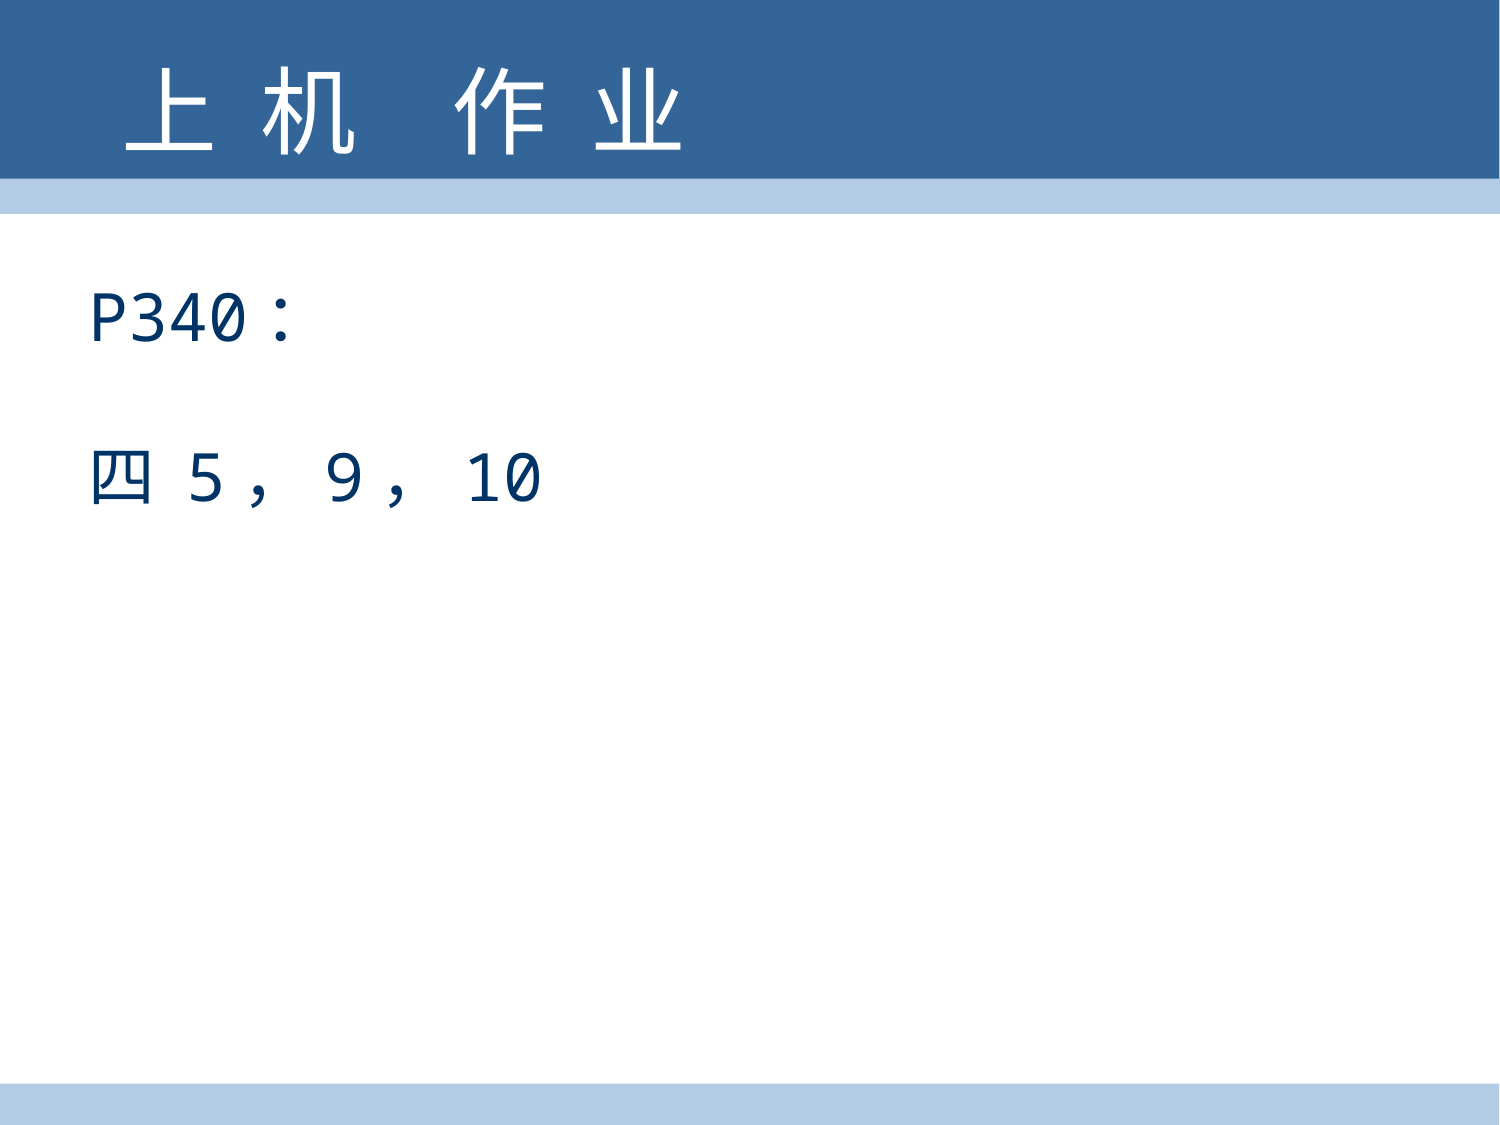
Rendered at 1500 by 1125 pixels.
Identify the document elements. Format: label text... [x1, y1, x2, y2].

text_box P340： 四 5，9，10 [74, 267, 1416, 522]
title 上 机 作 业 [106, 30, 1383, 188]
